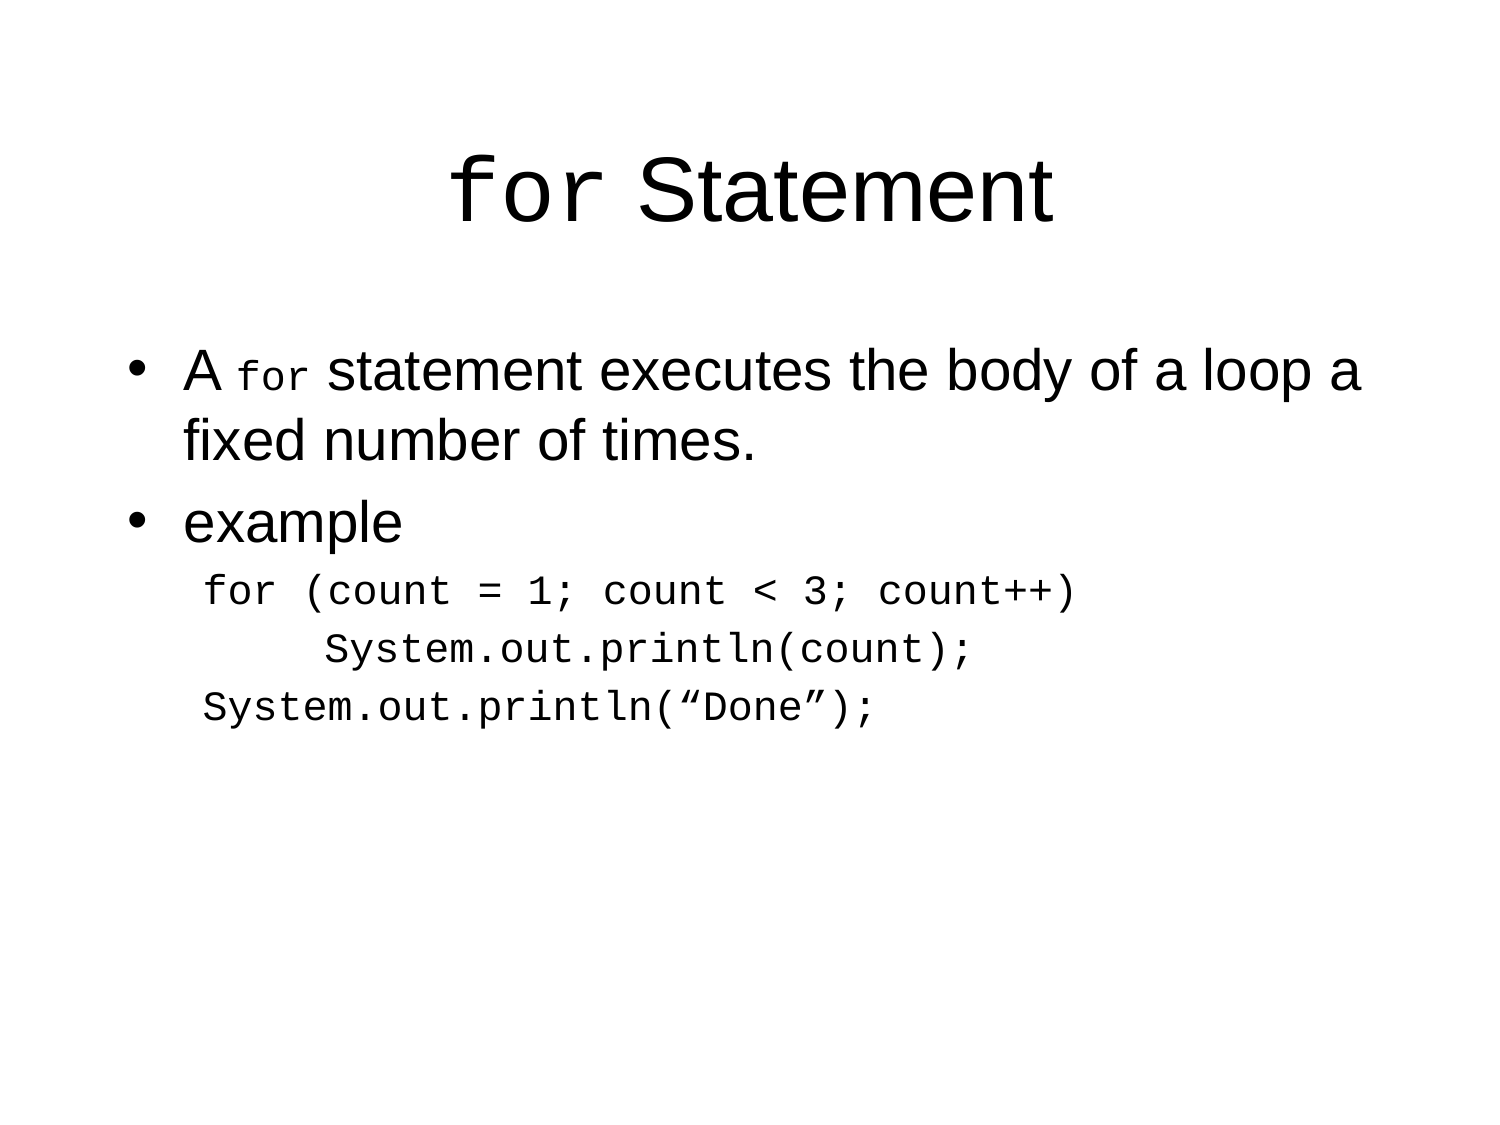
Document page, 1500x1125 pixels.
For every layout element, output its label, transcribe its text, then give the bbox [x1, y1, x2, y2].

list A for statement executes the body of a loop a fixed number of times. example for (count = 1; count < 3; count++) System.out.println(count); System.out.println(“Done”); [112, 324, 1388, 978]
title for Statement [112, 82, 1388, 286]
